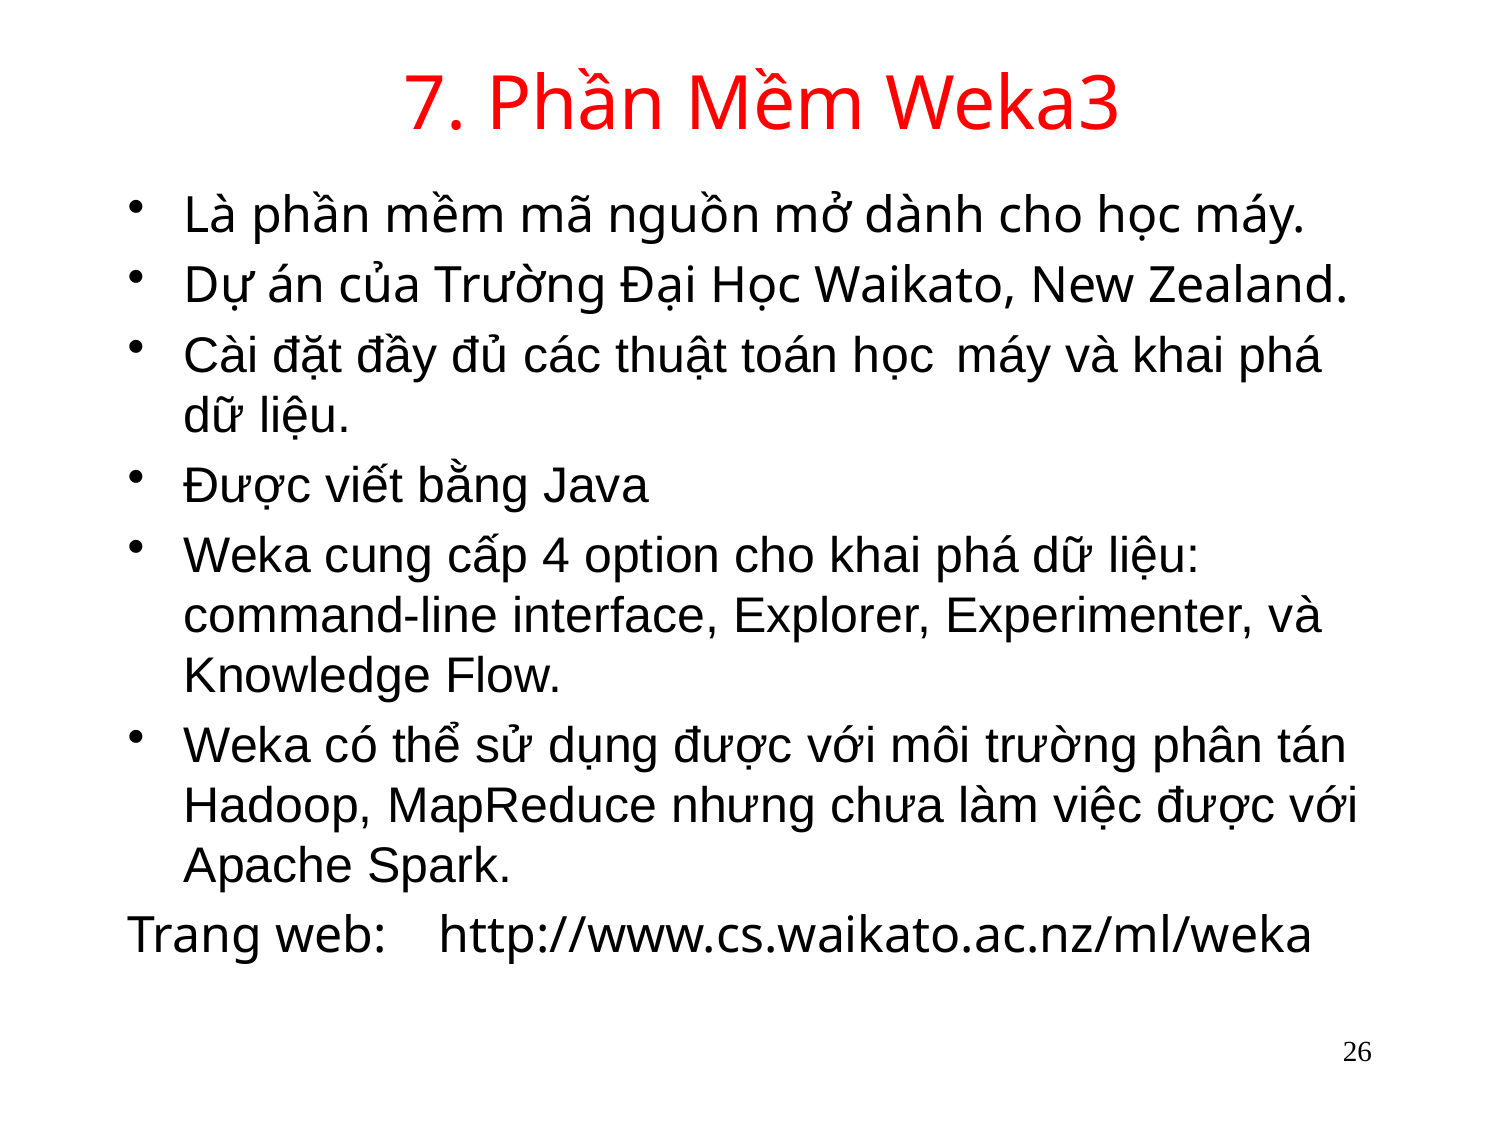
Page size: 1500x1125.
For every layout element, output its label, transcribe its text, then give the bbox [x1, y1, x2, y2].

title 7. Phần Mềm Weka3 [125, 62, 1400, 138]
slide_number 26 [1074, 1025, 1388, 1100]
list Là phần mềm mã nguồn mở dành cho học máy. Dự án của Trường Đại Học Waikato, New Zealand. Cài đặt đầy đủ các thuật toán học máy và khai phá dữ liệu. Được viết bằng Java Weka cung cấp 4 option cho khai phá dữ liệu: command-line interface, Explorer, Experimenter, và Knowledge Flow. Weka có thể sử dụng được với môi trường phân tán Hadoop, MapReduce nhưng chưa làm việc được với Apache Spark. Trang web: http://www.cs.waikato.ac.nz/ml/weka [112, 174, 1388, 988]
